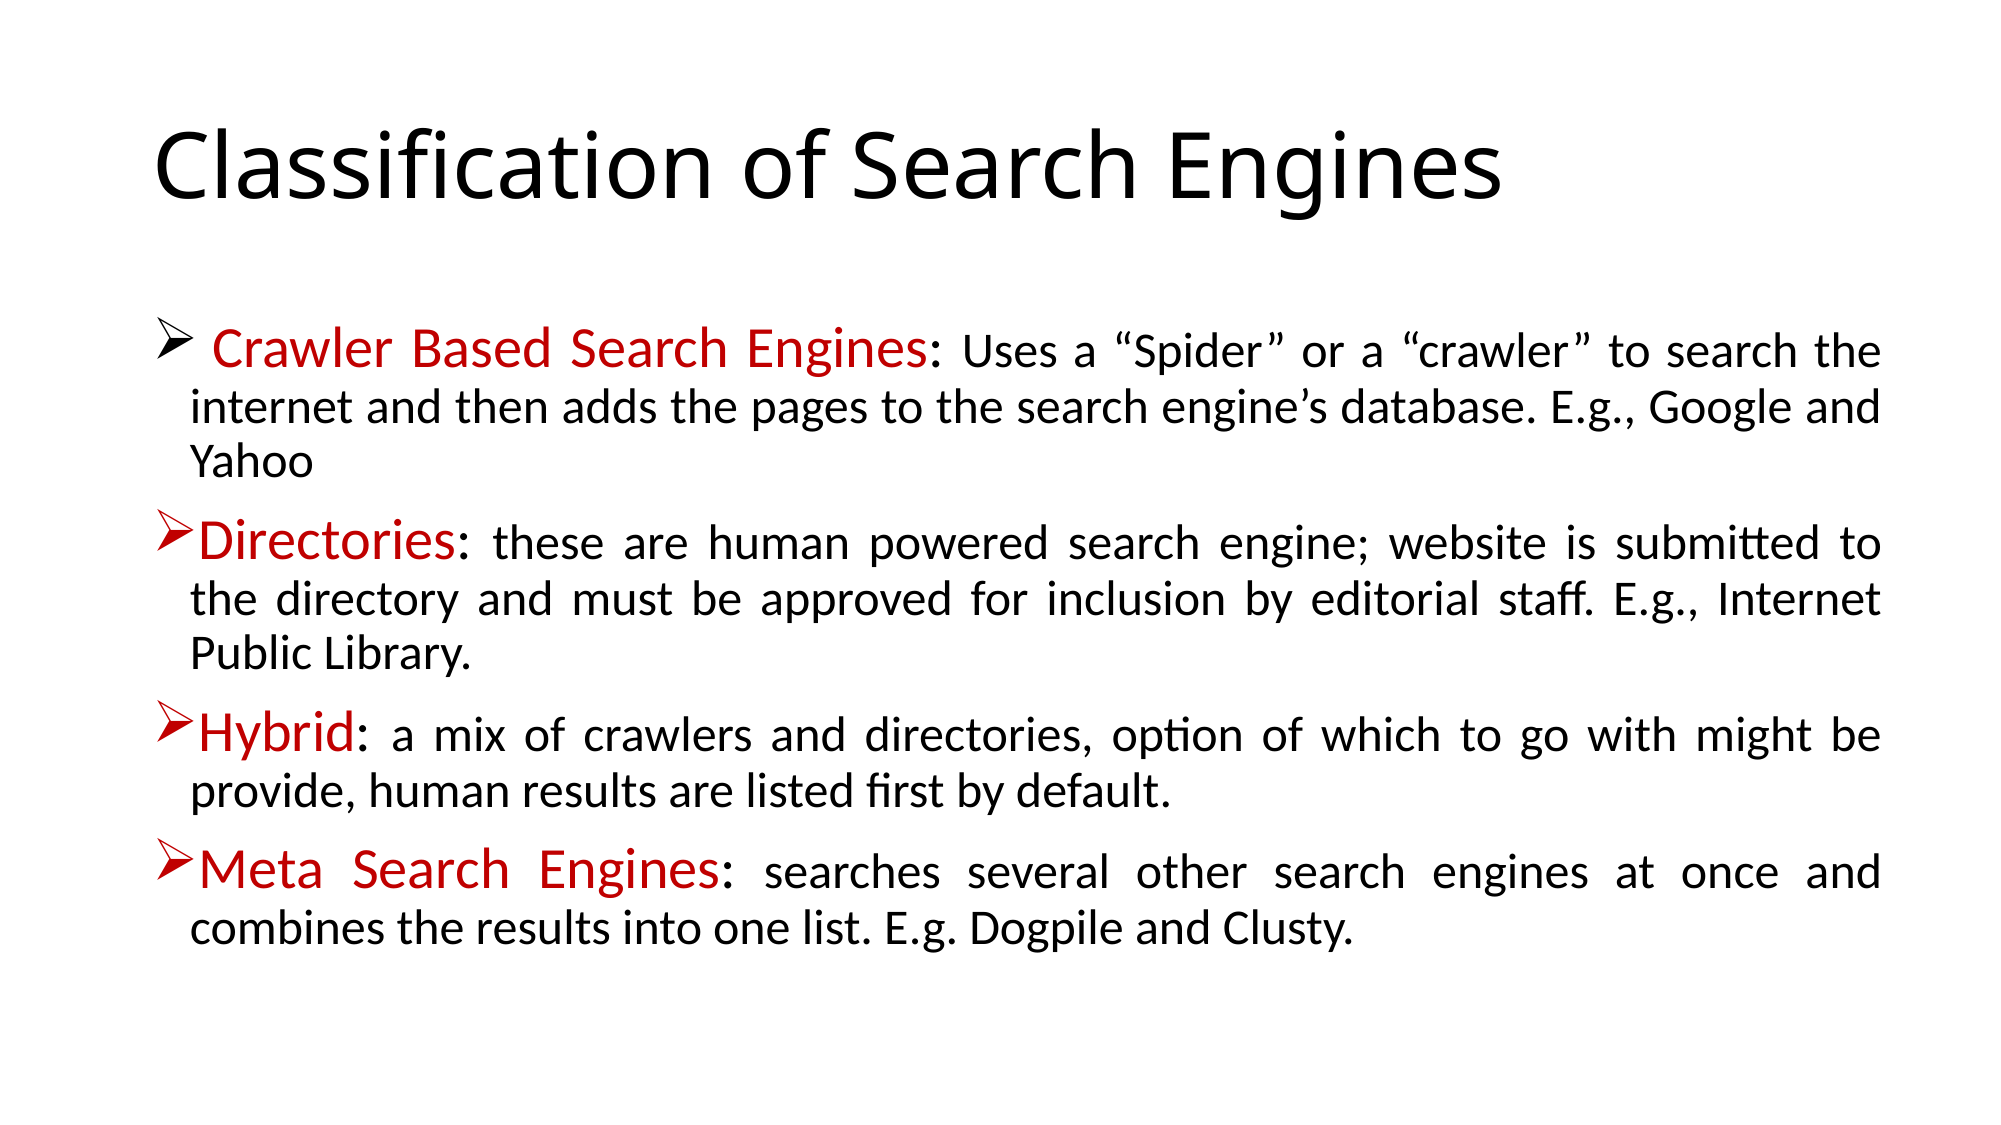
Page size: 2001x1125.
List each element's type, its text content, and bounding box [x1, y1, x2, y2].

title Classification of Search Engines [137, 59, 1863, 278]
list Crawler Based Search Engines: Uses a “Spider” or a “crawler” to search the internet and then adds the pages to the search engine’s database. E.g., Google and Yahoo Directories: these are human powered search engine; website is submitted to the directory and must be approved for inclusion by editorial staff. E.g., Internet Public Library. Hybrid: a mix of crawlers and directories, option of which to go with might be provide, human results are listed first by default. Meta Search Engines: searches several other search engines at once and combines the results into one list. E.g. Dogpile and Clusty. [137, 309, 1898, 1024]
